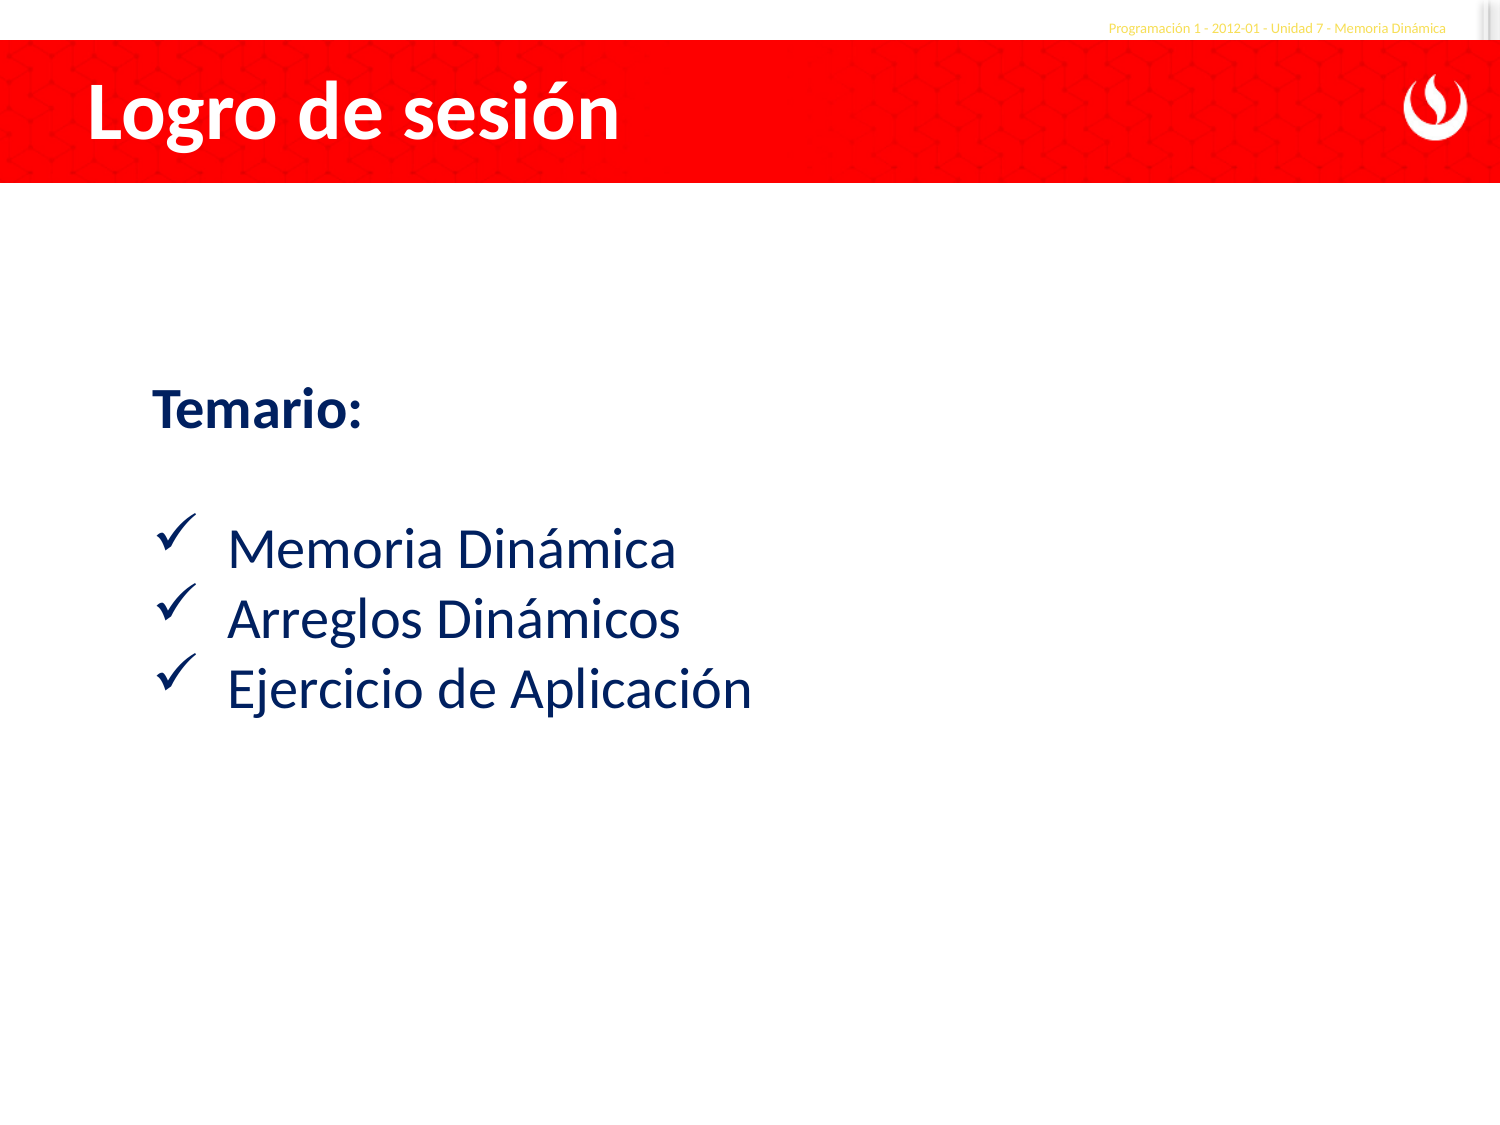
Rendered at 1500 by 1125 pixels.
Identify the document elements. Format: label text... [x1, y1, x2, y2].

footer Programación 1 - 2012-01 - Unidad 7 - Memoria Dinámica [887, 11, 1462, 49]
picture [0, 40, 1500, 183]
text_box Temario: Memoria Dinámica Arreglos Dinámicos Ejercicio de Aplicación [137, 362, 888, 798]
text_box Logro de sesión [72, 48, 704, 255]
